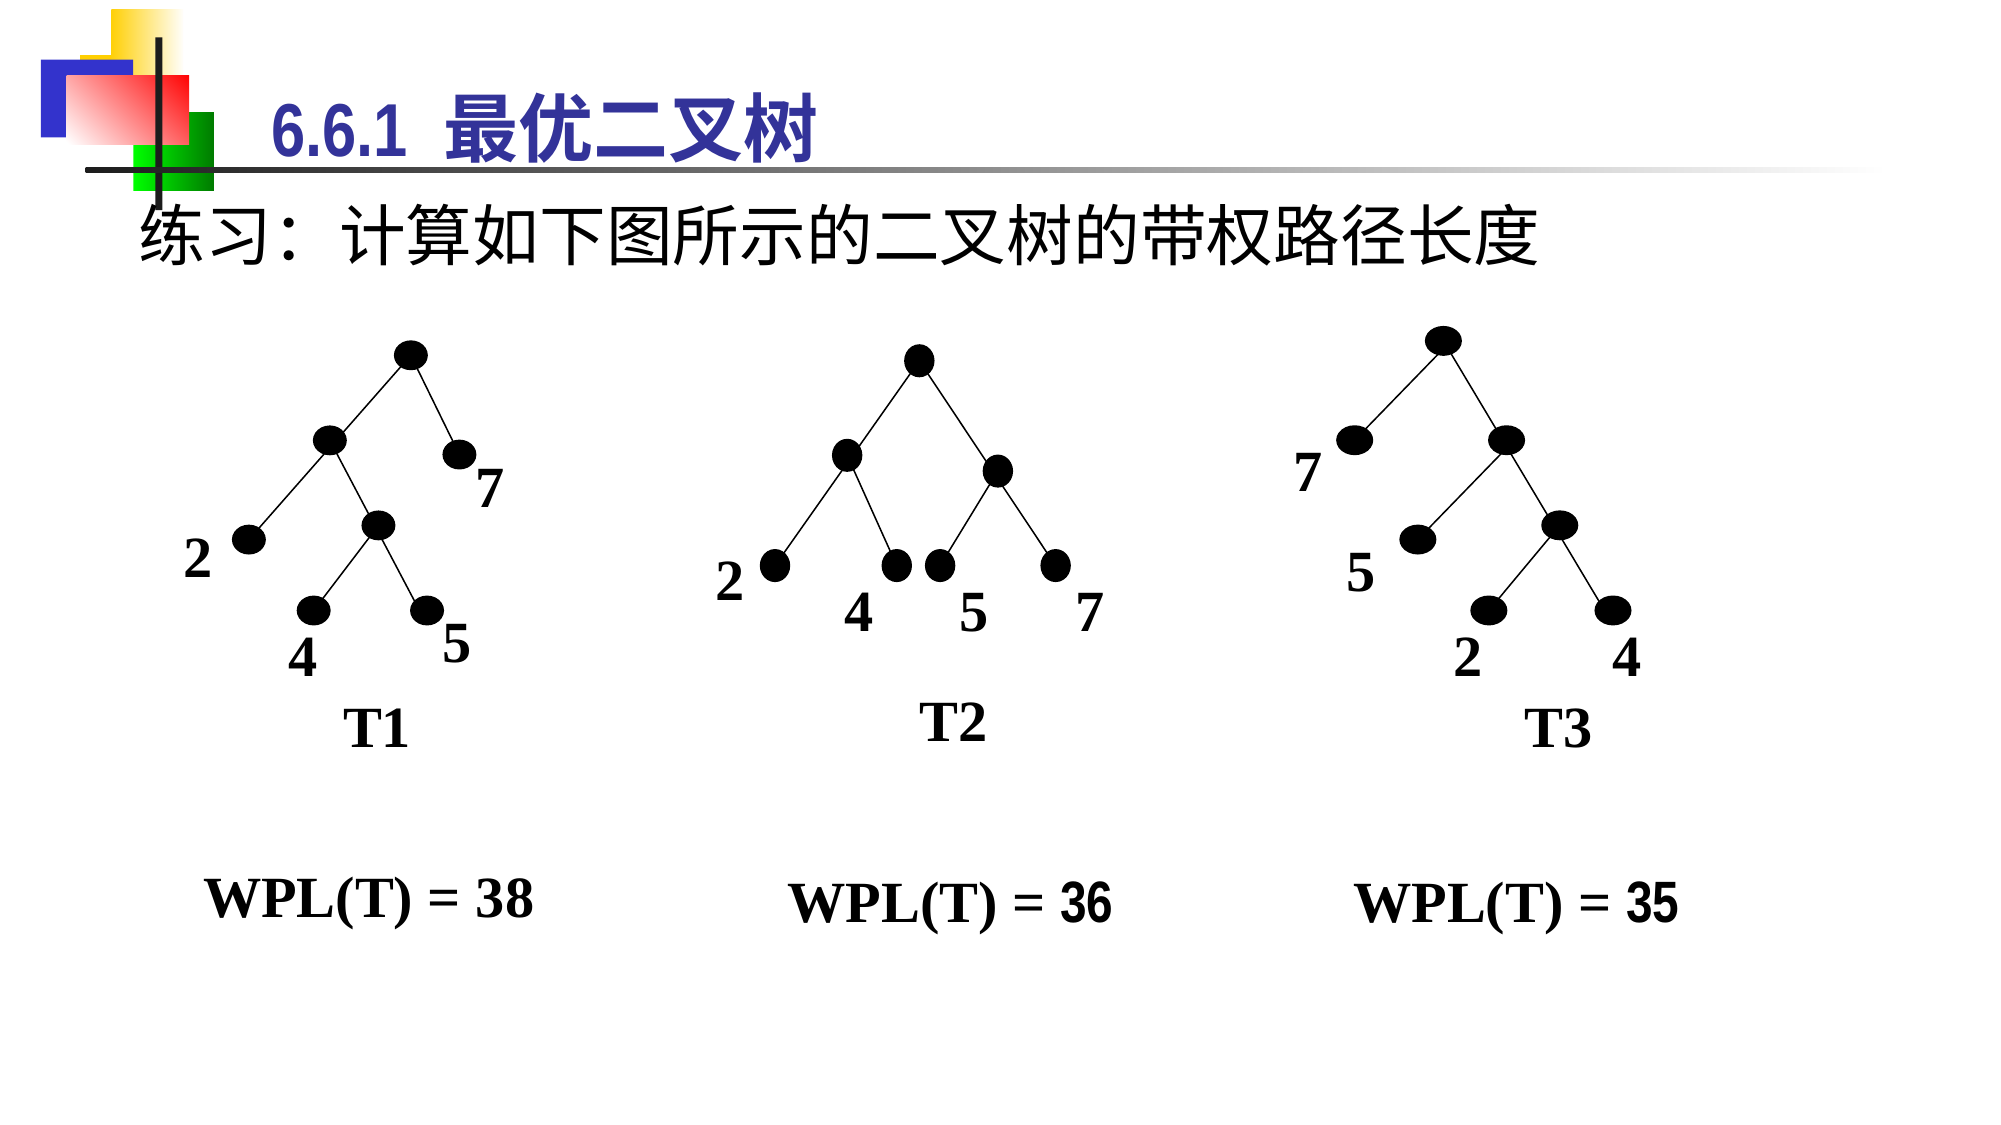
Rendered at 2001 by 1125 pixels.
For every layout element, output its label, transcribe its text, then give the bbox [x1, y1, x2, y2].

text_box WPL(T) = 35 [1338, 856, 1694, 1002]
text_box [695, 344, 1125, 784]
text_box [1265, 326, 1670, 779]
text_box WPL(T) = 38 [188, 851, 550, 997]
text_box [159, 340, 529, 779]
text_box 练习：计算如下图所示的二叉树的带权路径长度 [124, 186, 1641, 282]
text_box 6.6.1 最优二叉树 [152, 43, 1197, 182]
text_box WPL(T) = 36 [772, 856, 1129, 1002]
